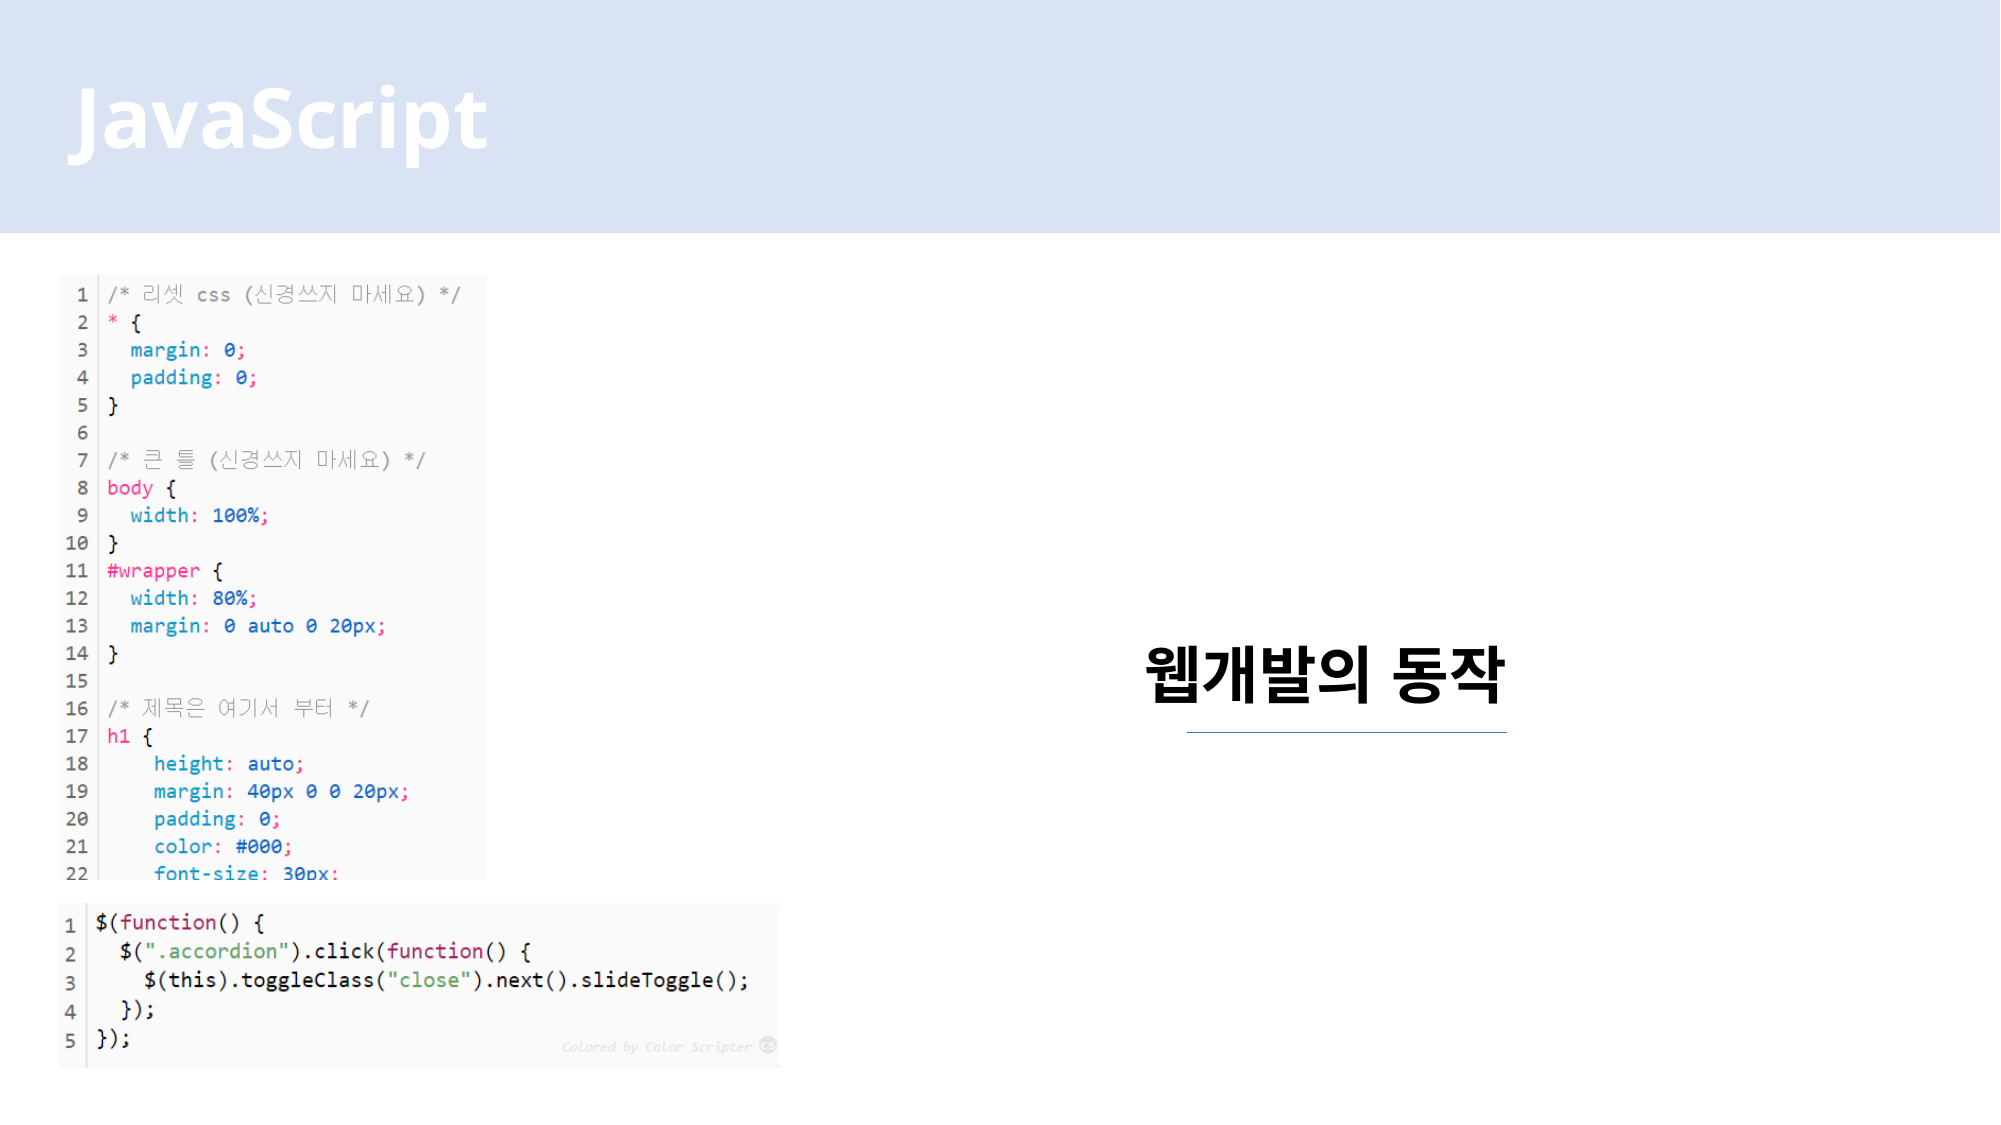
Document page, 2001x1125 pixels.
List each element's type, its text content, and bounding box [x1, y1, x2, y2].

text_box 웹개발의 동작 [1129, 628, 1902, 719]
text_box JavaScript [59, 57, 1394, 173]
picture [59, 903, 779, 1068]
picture [59, 275, 487, 880]
text_box [0, 0, 2000, 234]
